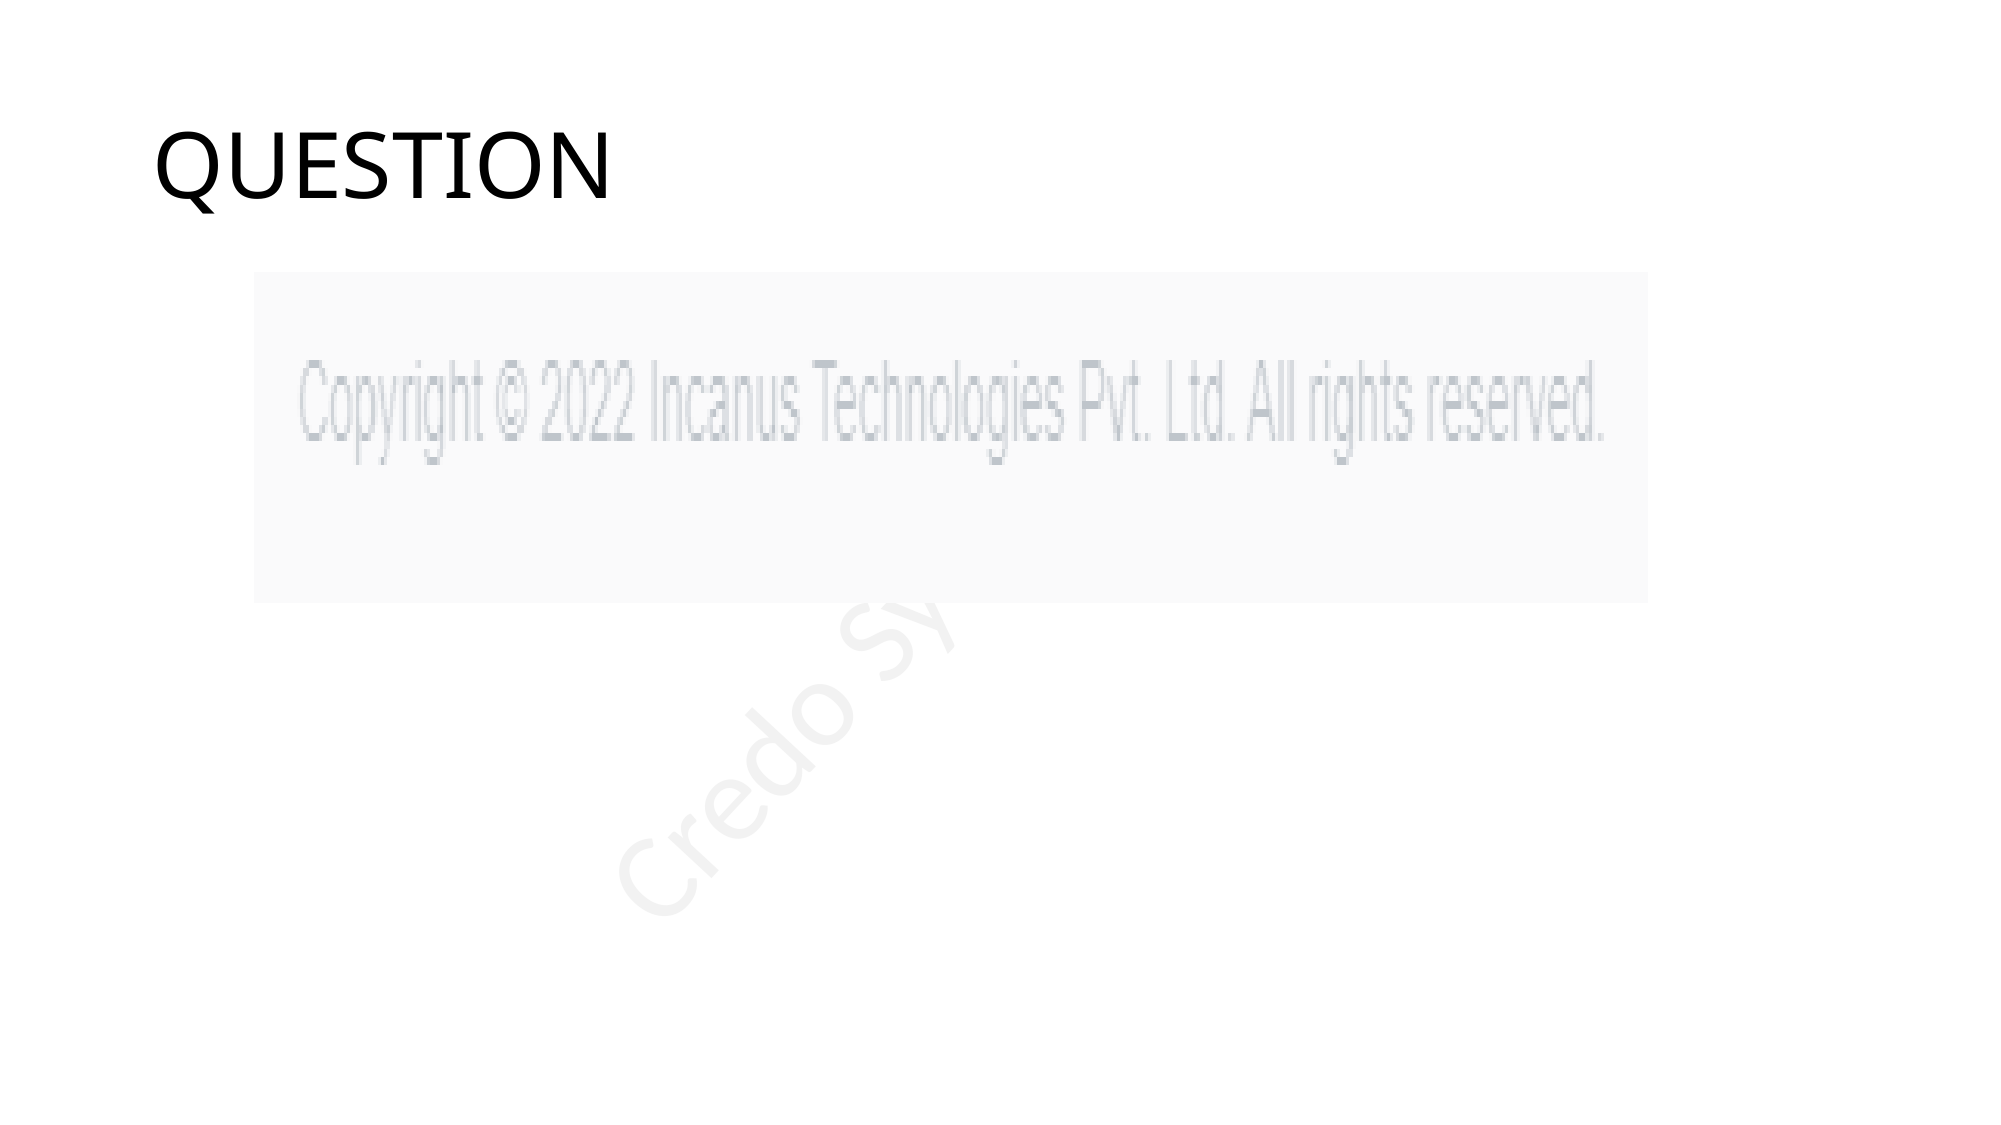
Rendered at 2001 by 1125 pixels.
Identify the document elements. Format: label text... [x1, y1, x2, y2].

title QUESTION [137, 59, 1863, 278]
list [254, 272, 1648, 603]
